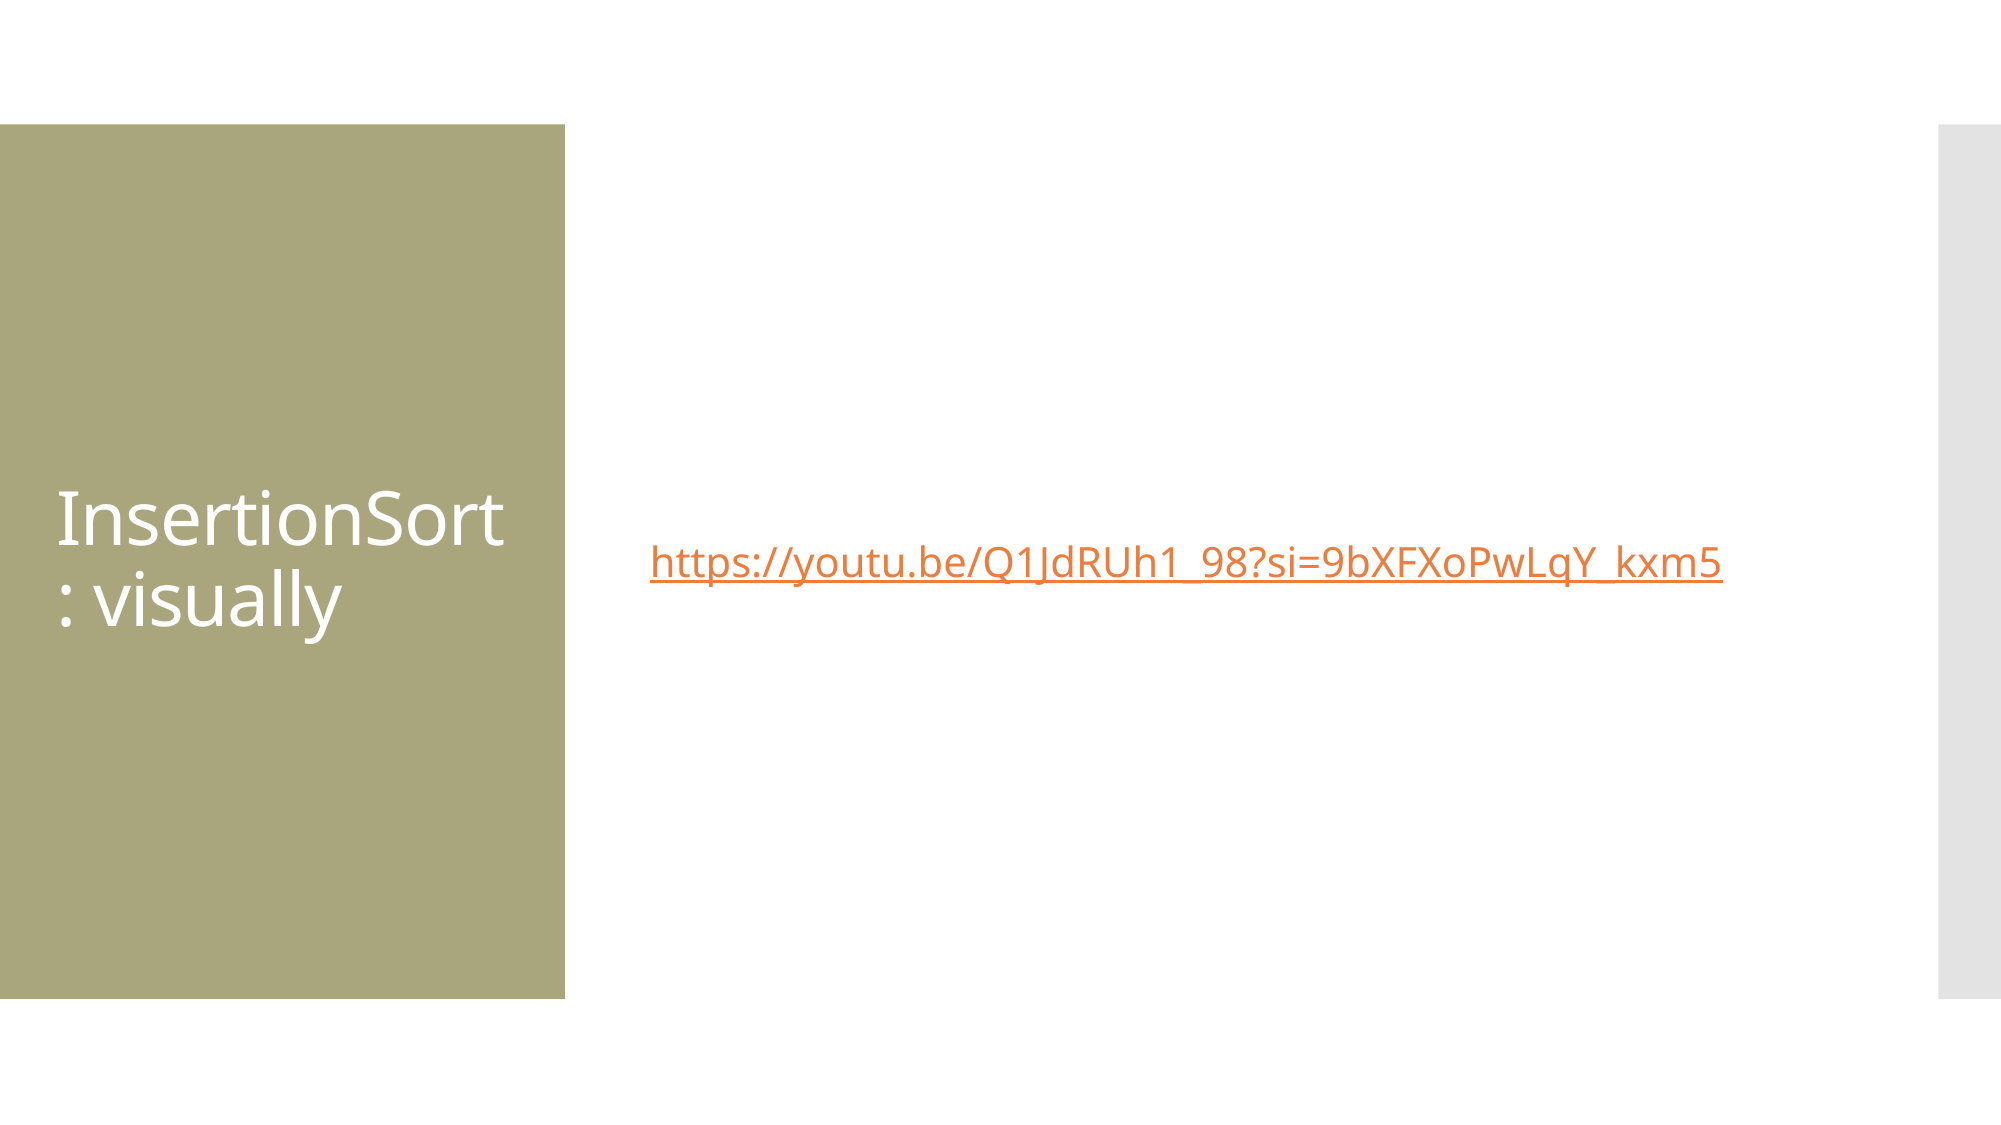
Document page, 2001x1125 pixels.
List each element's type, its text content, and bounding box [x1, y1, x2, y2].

list https://youtu.be/Q1JdRUh1_98?si=9bXFXoPwLqY_kxm5 [634, 141, 1835, 982]
title InsertionSort: visually [41, 184, 525, 940]
